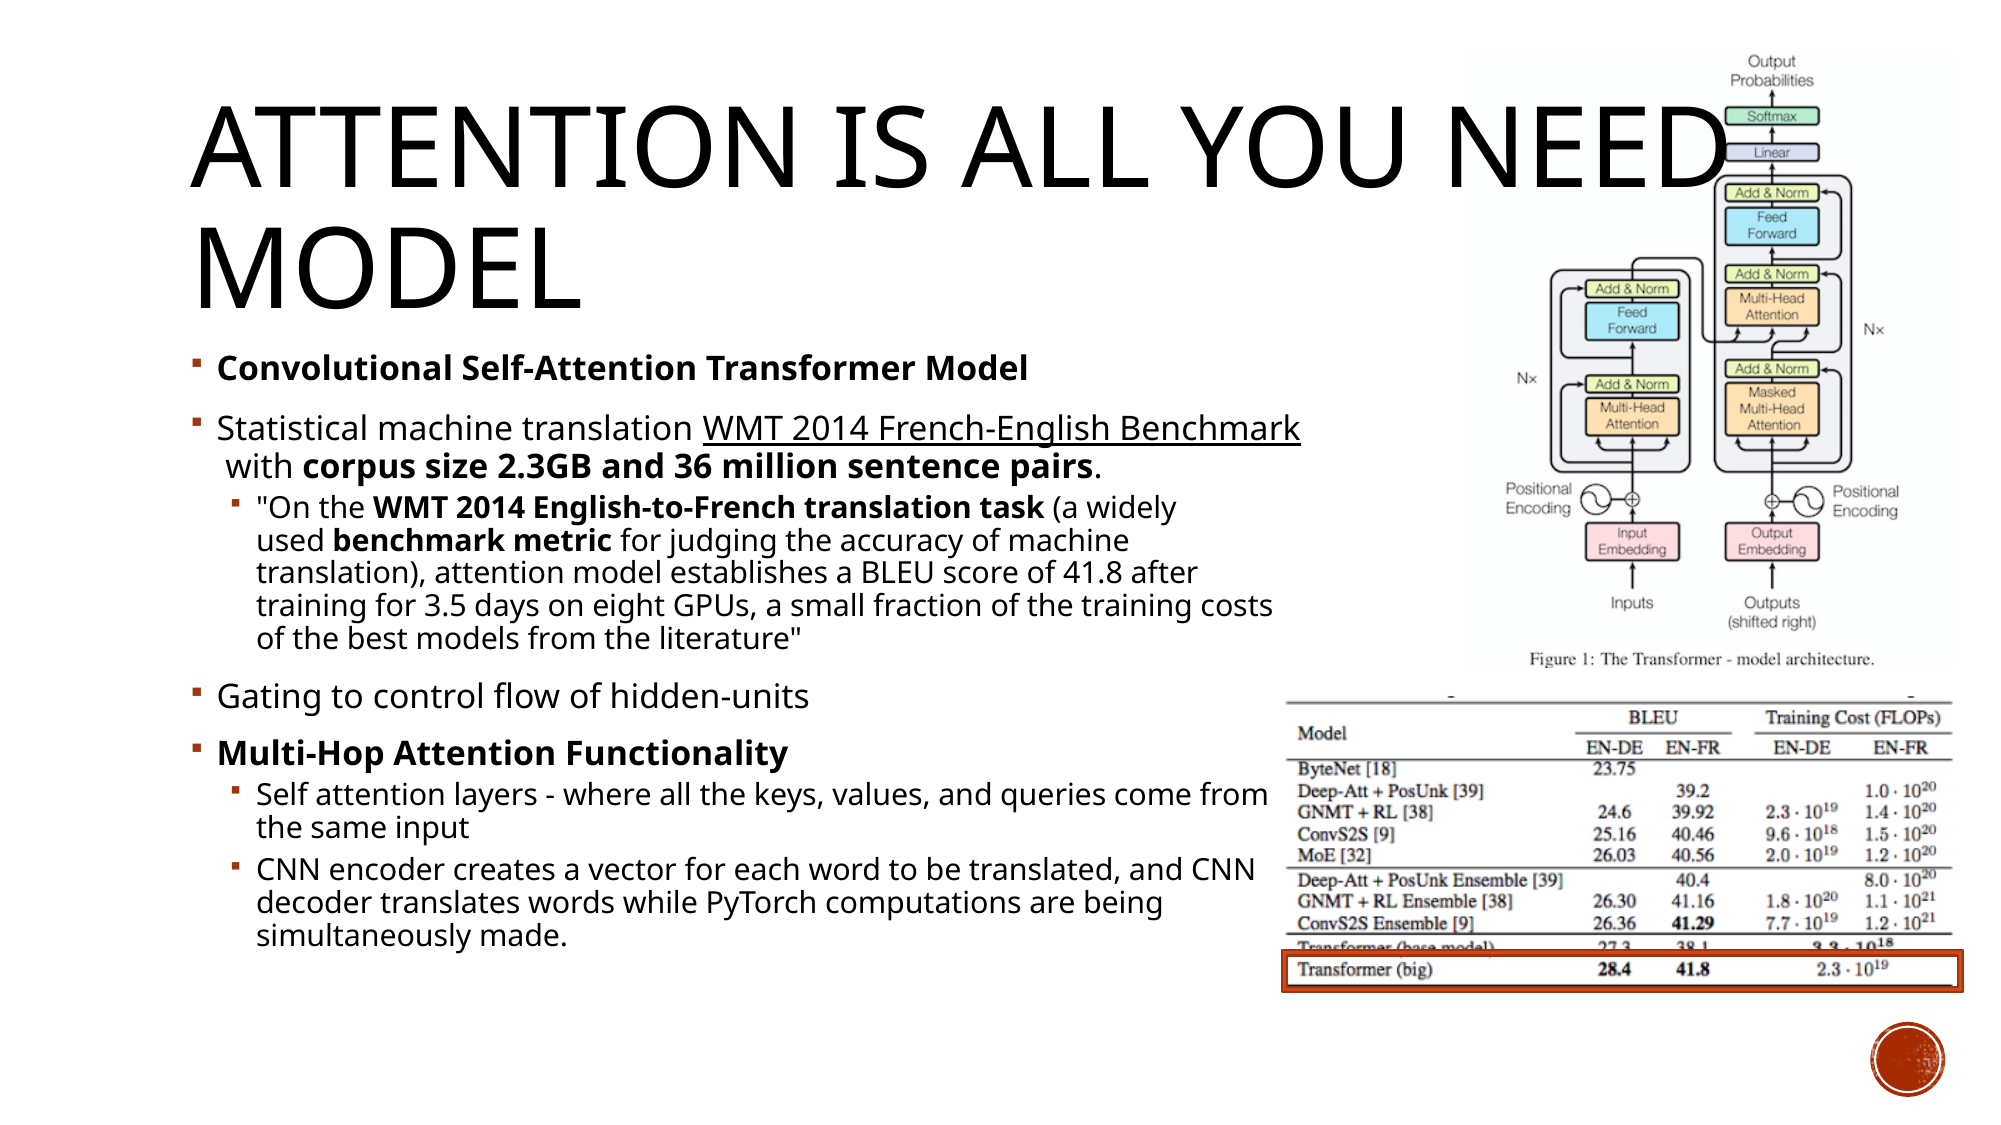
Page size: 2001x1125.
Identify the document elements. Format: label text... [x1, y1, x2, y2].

title aTTENTION IS ALL YOU NEED MODEL [175, 79, 1465, 344]
picture [1281, 695, 1963, 991]
list Convolutional Self-Attention Transformer Model Statistical machine translation WMT 2014 French-English Benchmark with corpus size 2.3GB and 36 million sentence pairs. "On the WMT 2014 English-to-French translation task (a widely used benchmark metric for judging the accuracy of machine translation), attention model establishes a BLEU score of 41.8 after training for 3.5 days on eight GPUs, a small fraction of the training costs of the best models from the literature" Gating to control flow of hidden-units Multi-Hop Attention Functionality Self attention layers - where all the keys, values, and queries come from the same input CNN encoder creates a vector for each word to be translated, and CNN decoder translates words while PyTorch computations are being simultaneously made. [175, 343, 1318, 992]
picture [1465, 52, 1963, 668]
